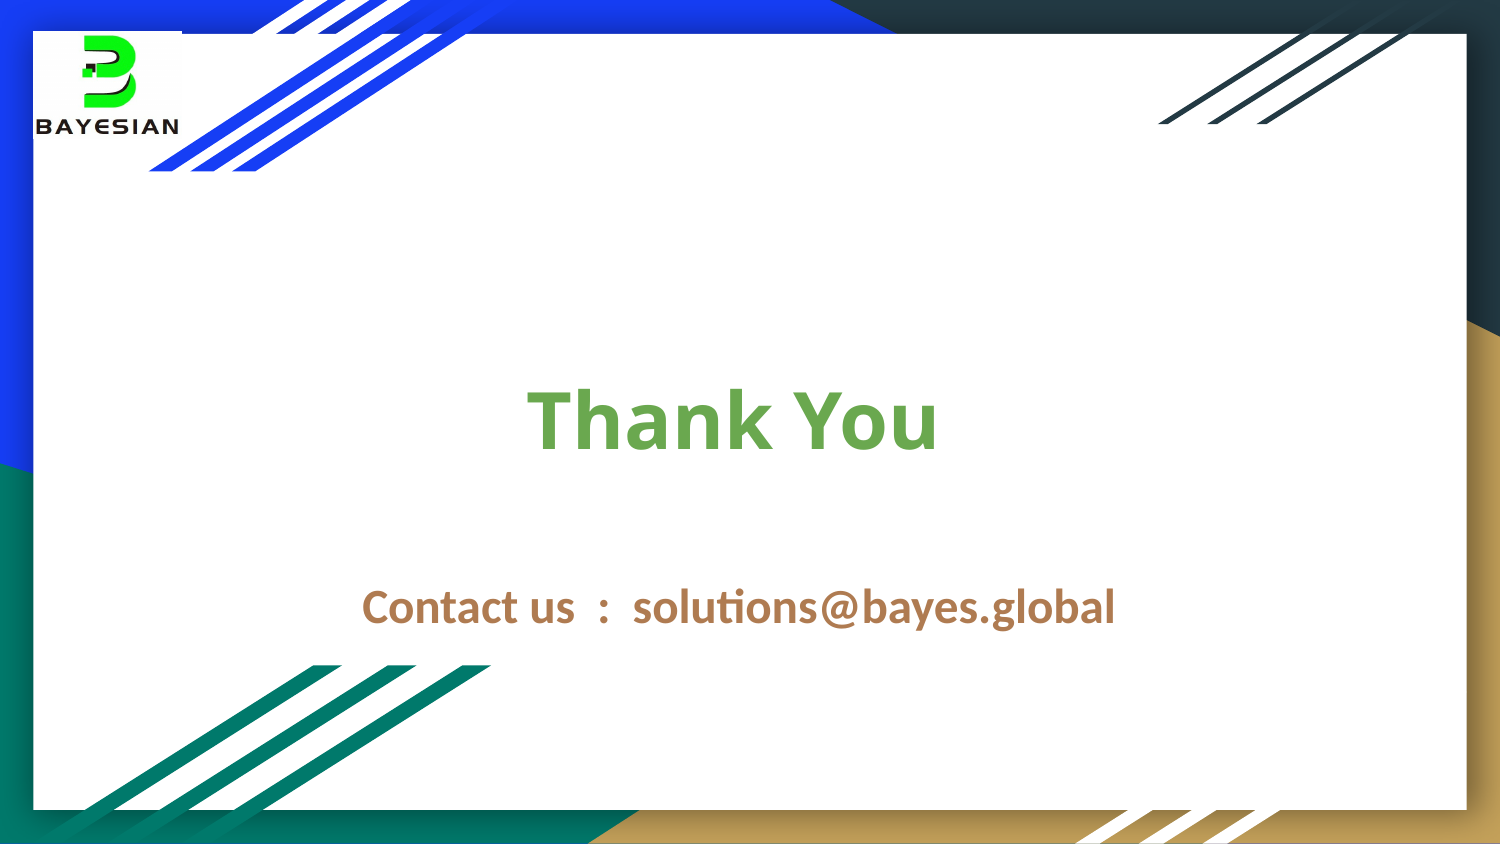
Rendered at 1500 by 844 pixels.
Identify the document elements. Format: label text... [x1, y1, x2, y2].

picture [32, 31, 182, 139]
title Thank You [282, 298, 1185, 537]
subtitle Contact us : solutions@bayes.global [304, 559, 1185, 646]
